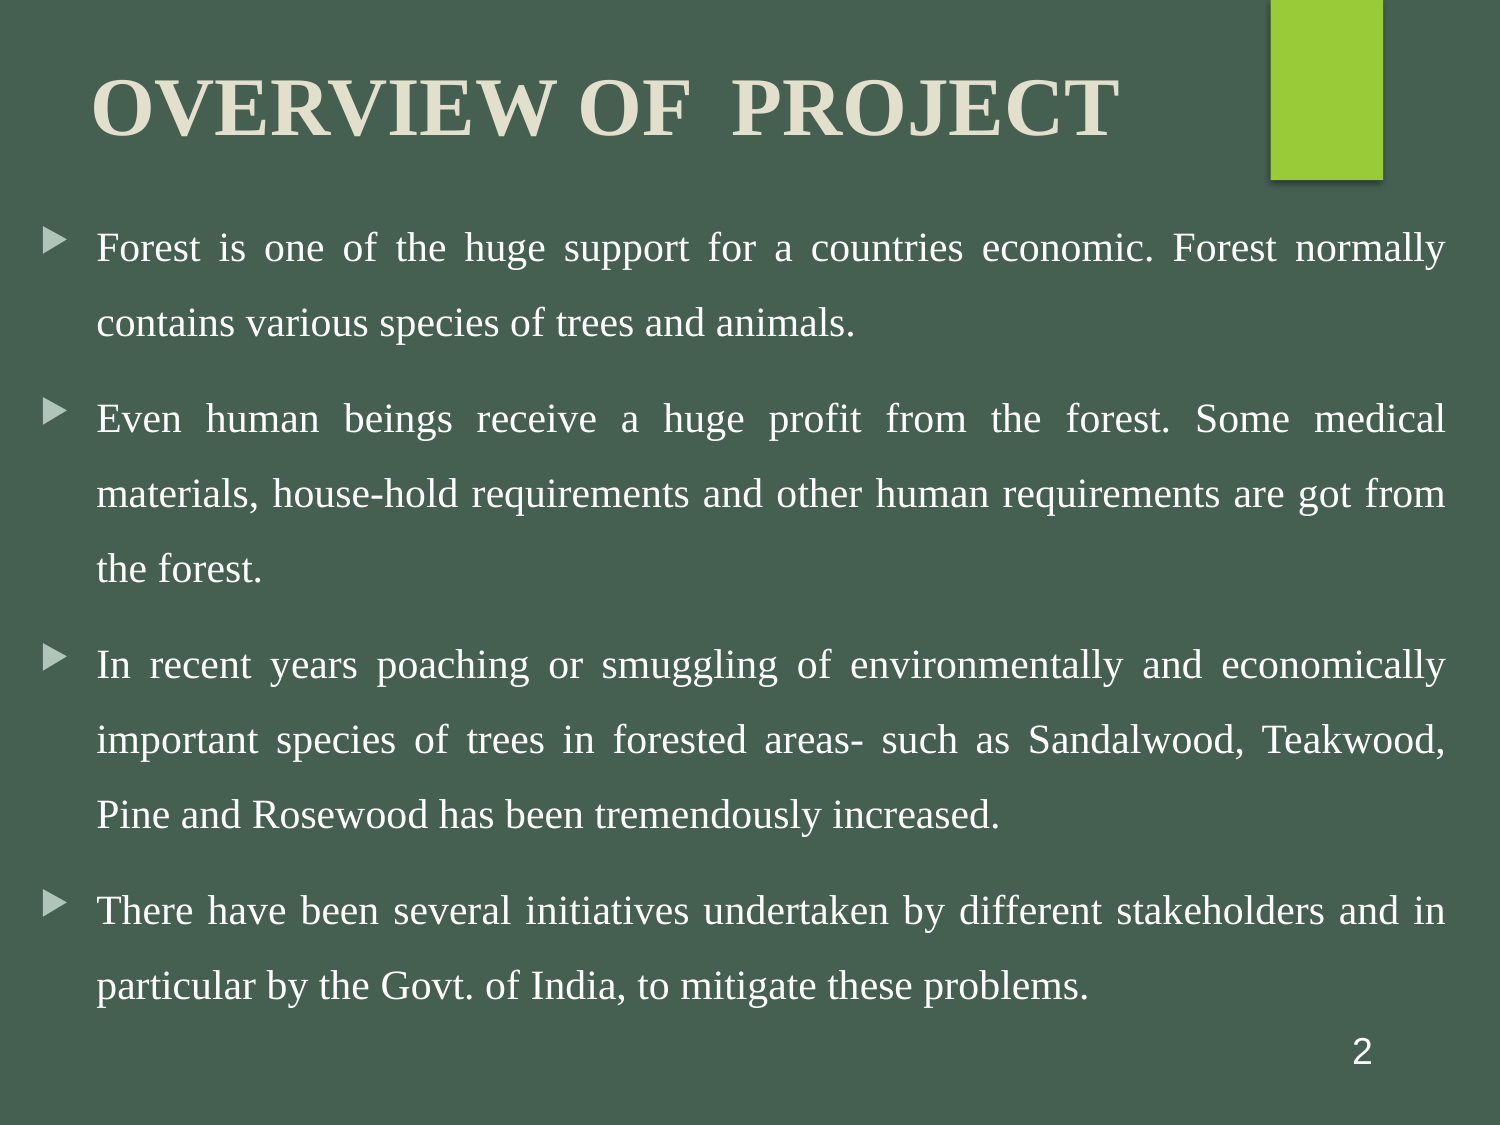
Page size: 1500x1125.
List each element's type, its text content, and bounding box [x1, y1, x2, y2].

text_box 2 [1337, 1019, 1383, 1080]
title OVERVIEW OF PROJECT [75, 45, 1425, 187]
list Forest is one of the huge support for a countries economic. Forest normally contains various species of trees and animals. Even human beings receive a huge profit from the forest. Some medical materials, house-hold requirements and other human requirements are got from the forest. In recent years poaching or smuggling of environmentally and economically important species of trees in forested areas- such as Sandalwood, Teakwood, Pine and Rosewood has been tremendously increased. There have been several initiatives undertaken by different stakeholders and in particular by the Govt. of India, to mitigate these problems. [24, 187, 1463, 1050]
